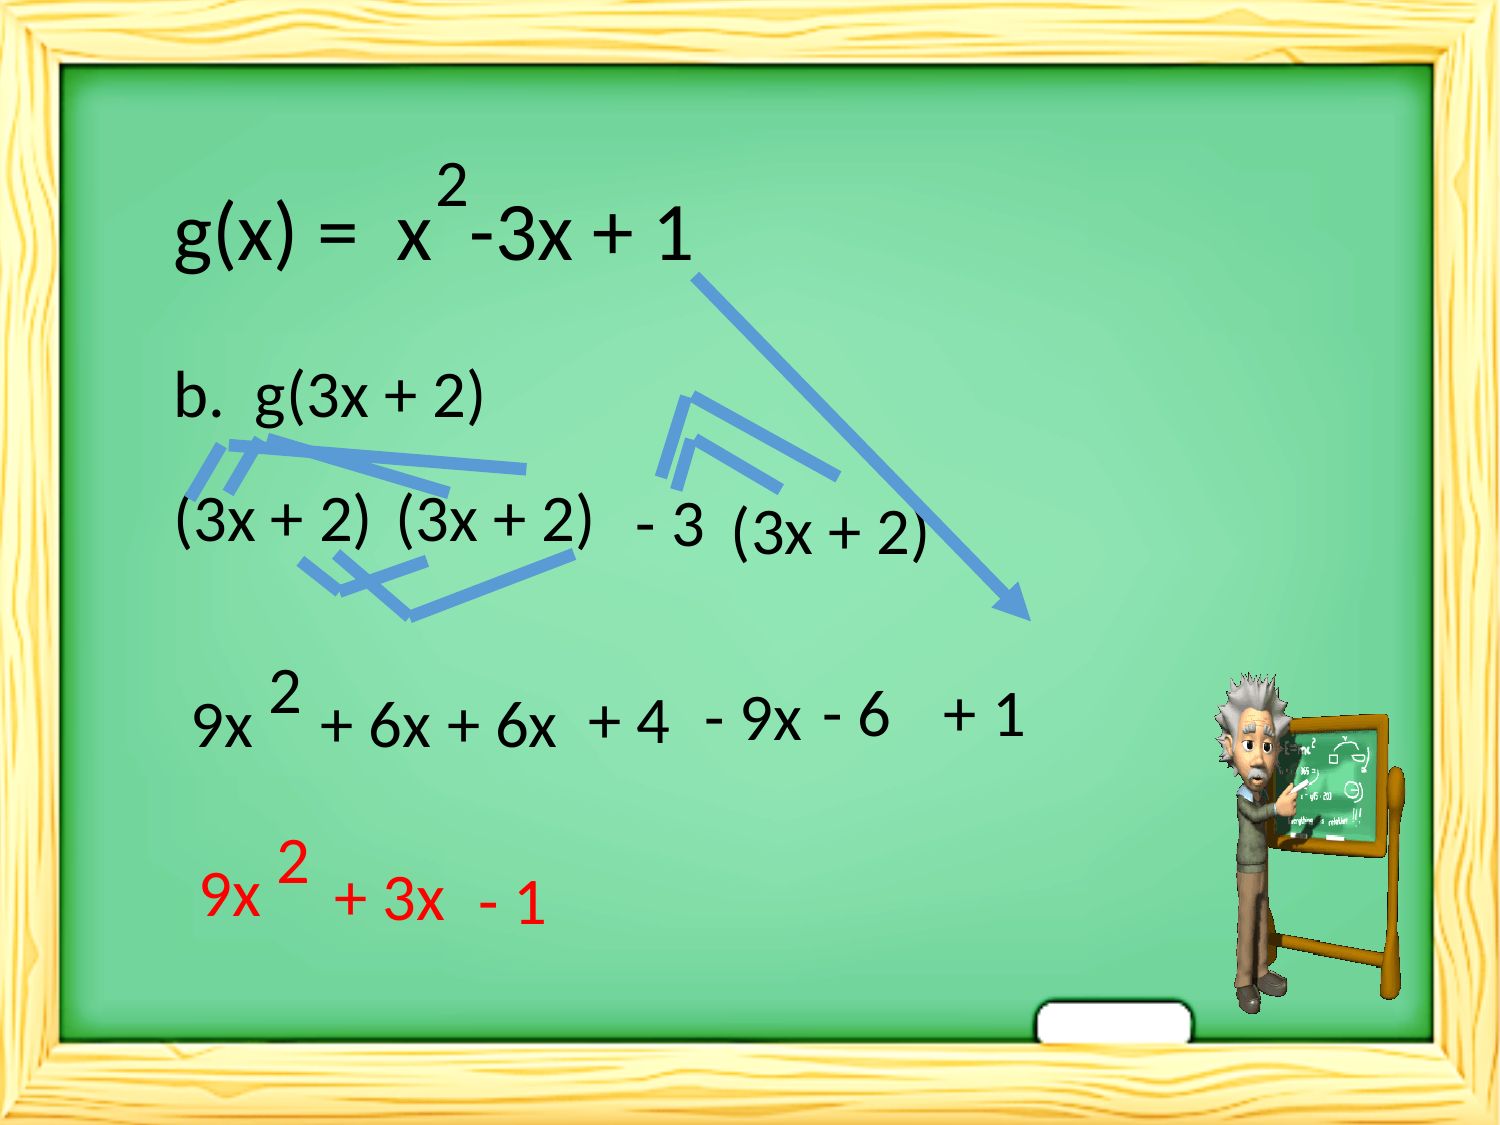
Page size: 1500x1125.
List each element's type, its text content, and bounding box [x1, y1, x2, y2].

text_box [189, 445, 527, 499]
text_box b. g(3x + 2) [158, 342, 603, 438]
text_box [228, 438, 449, 445]
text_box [158, 132, 740, 287]
text_box (3x + 2) [380, 467, 643, 562]
text_box + 3x [319, 846, 475, 942]
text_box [176, 639, 312, 770]
text_box + 6x [312, 673, 456, 769]
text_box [335, 553, 574, 617]
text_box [676, 478, 694, 490]
picture [0, 0, 1500, 1125]
text_box - 9x [689, 666, 840, 761]
text_box - 1 [463, 850, 582, 946]
text_box + 1 [929, 662, 1079, 757]
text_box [694, 276, 1031, 622]
text_box + 4 [574, 669, 724, 765]
text_box - 6 [807, 662, 957, 758]
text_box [300, 560, 335, 592]
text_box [184, 809, 320, 939]
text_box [660, 395, 694, 478]
text_box - 3 [621, 472, 694, 568]
text_box + 6x [432, 673, 582, 768]
text_box (3x + 2) [158, 467, 380, 562]
